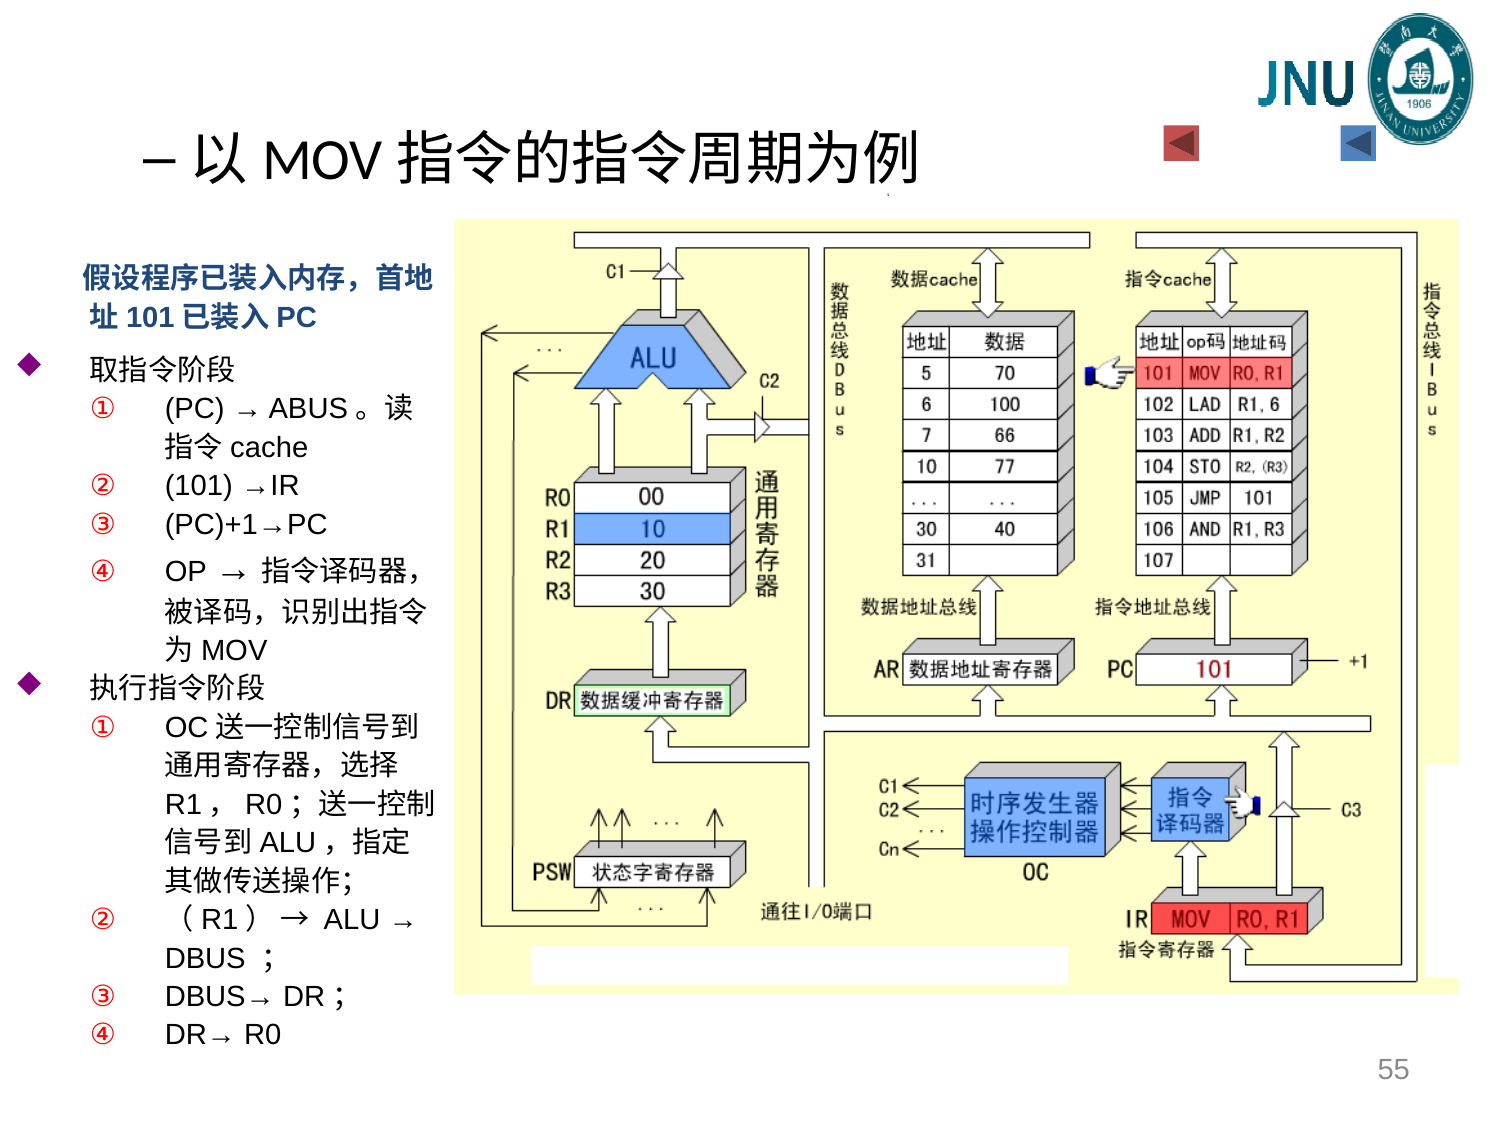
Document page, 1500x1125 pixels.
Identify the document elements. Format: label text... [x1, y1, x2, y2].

text_box 假设程序已装入内存，首地址101已装入PC 取指令阶段 (PC) → ABUS。读指令cache (101) →IR (PC)+1→PC OP →指令译码器，被译码，识别出指令为MOV 执行指令阶段 OC送一控制信号到通用寄存器，选择R1，R0；送一控制信号到ALU，指定其做传送操作； （R1） → ALU → DBUS ； DBUS→ DR； DR→ R0 [0, 243, 455, 1059]
picture [0, 0, 1500, 1125]
text_box [1340, 125, 1376, 161]
list 以MOV指令的指令周期为例 [53, 113, 1455, 232]
text_box [1163, 125, 1199, 161]
slide_number 55 [1074, 1042, 1425, 1103]
